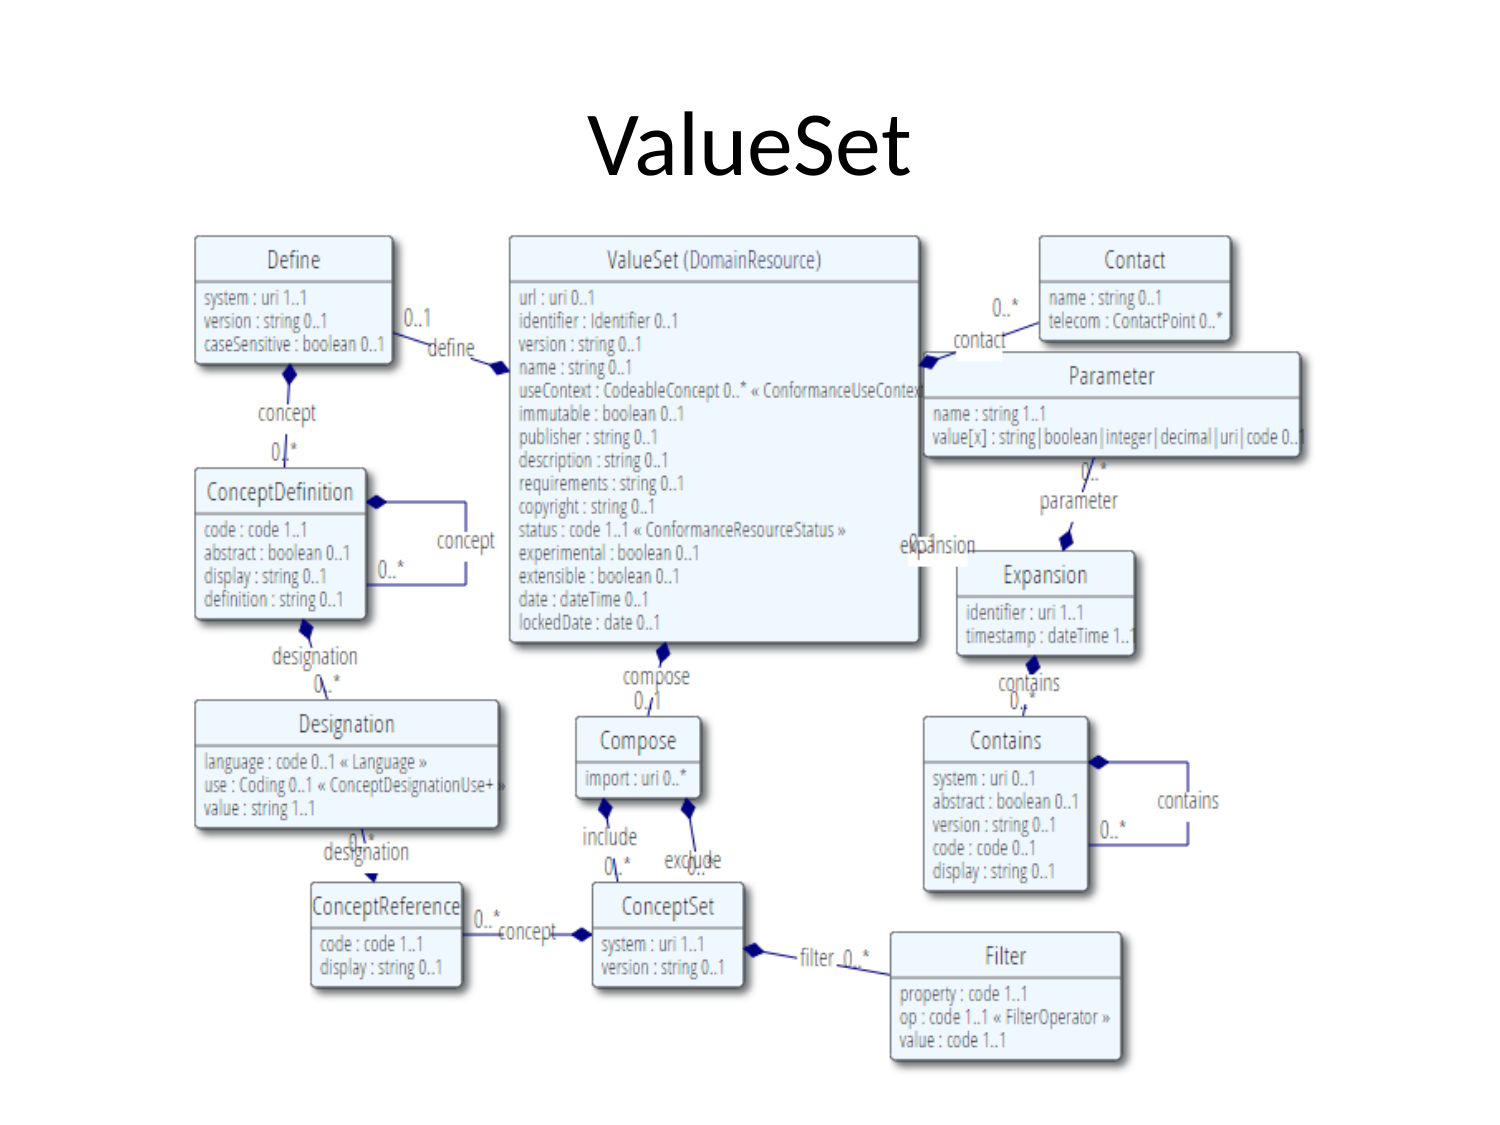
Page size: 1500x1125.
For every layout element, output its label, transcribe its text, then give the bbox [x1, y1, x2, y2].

title ValueSet [75, 45, 1425, 233]
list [182, 219, 1329, 1099]
